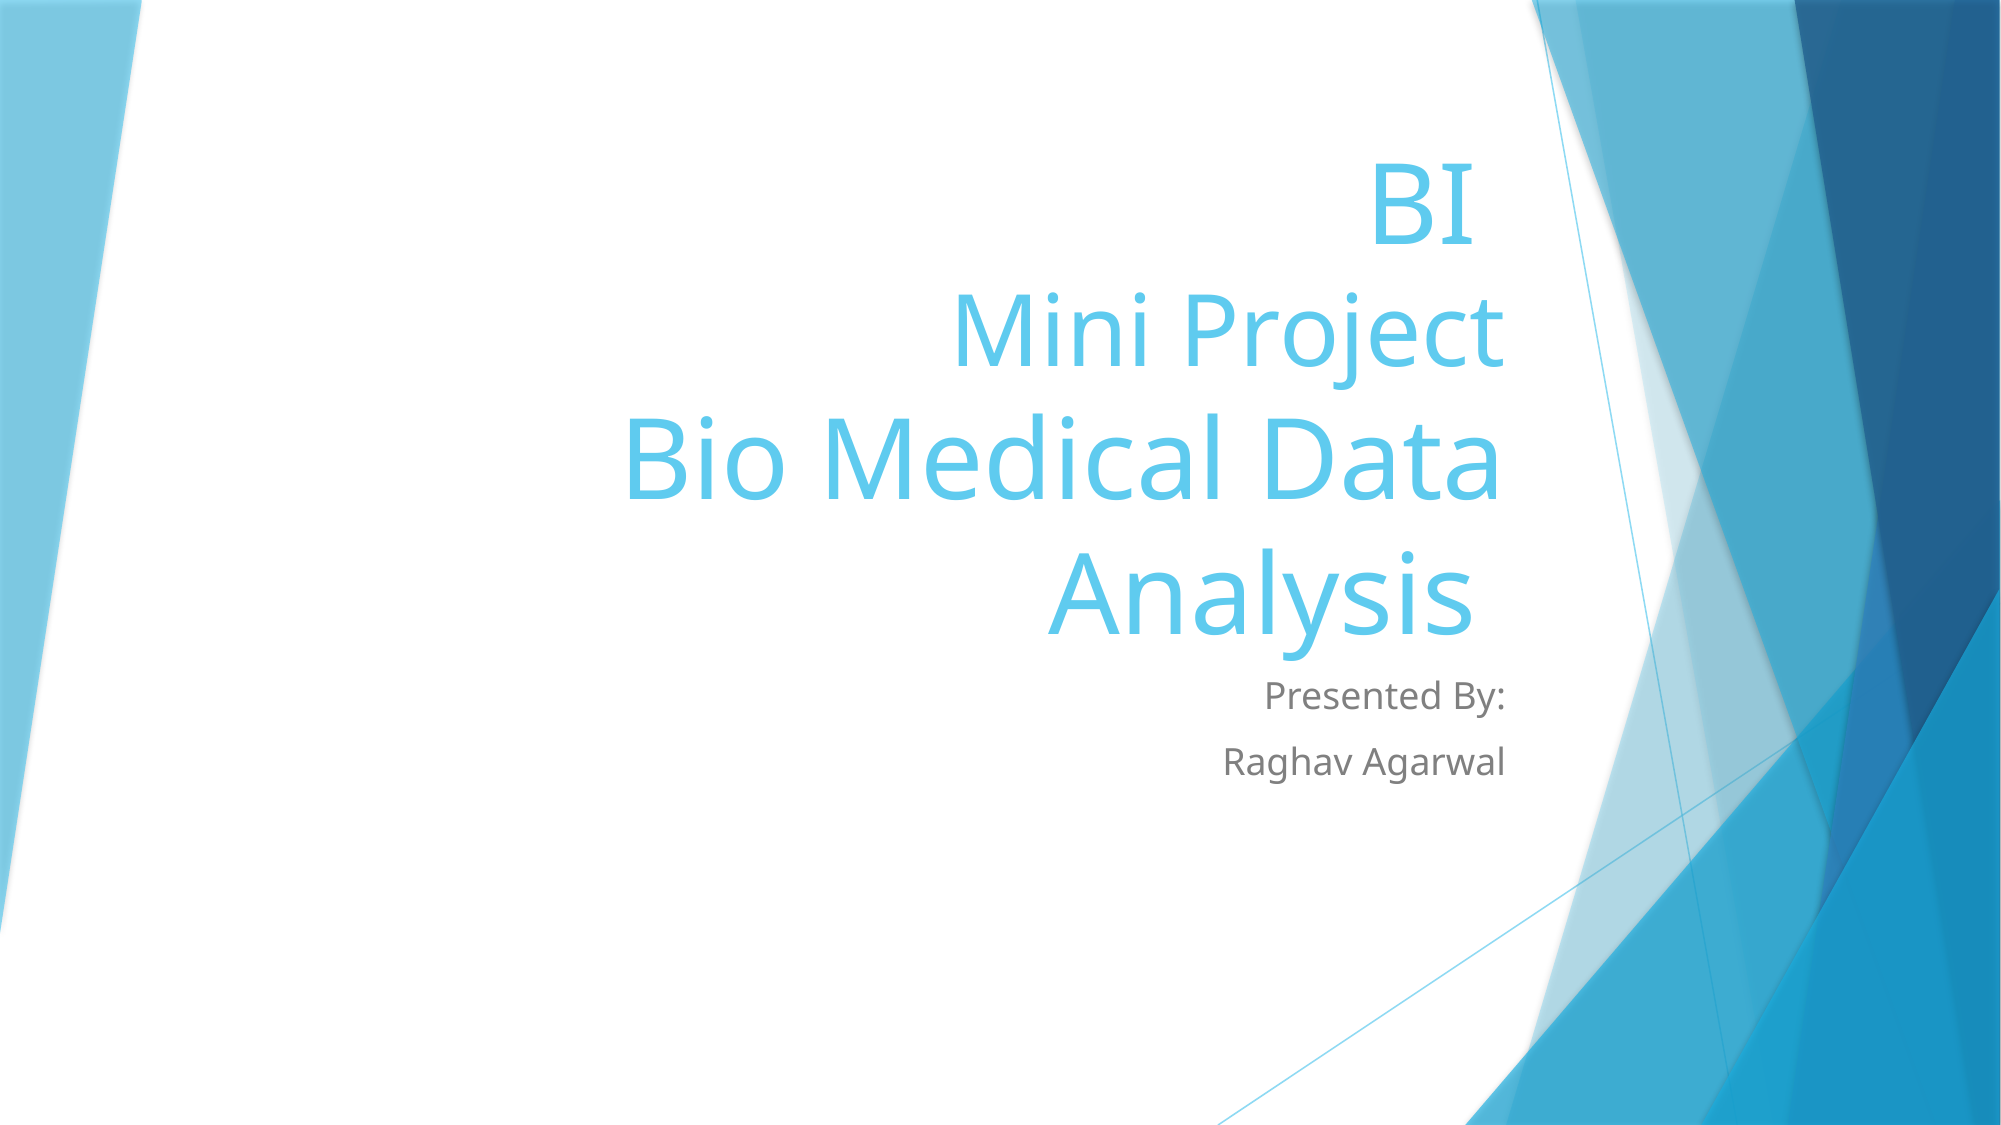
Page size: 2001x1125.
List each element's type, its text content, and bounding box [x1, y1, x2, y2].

title BI Mini Project Bio Medical Data Analysis [167, 394, 1522, 665]
subtitle Presented By: Raghav Agarwal [247, 664, 1522, 845]
